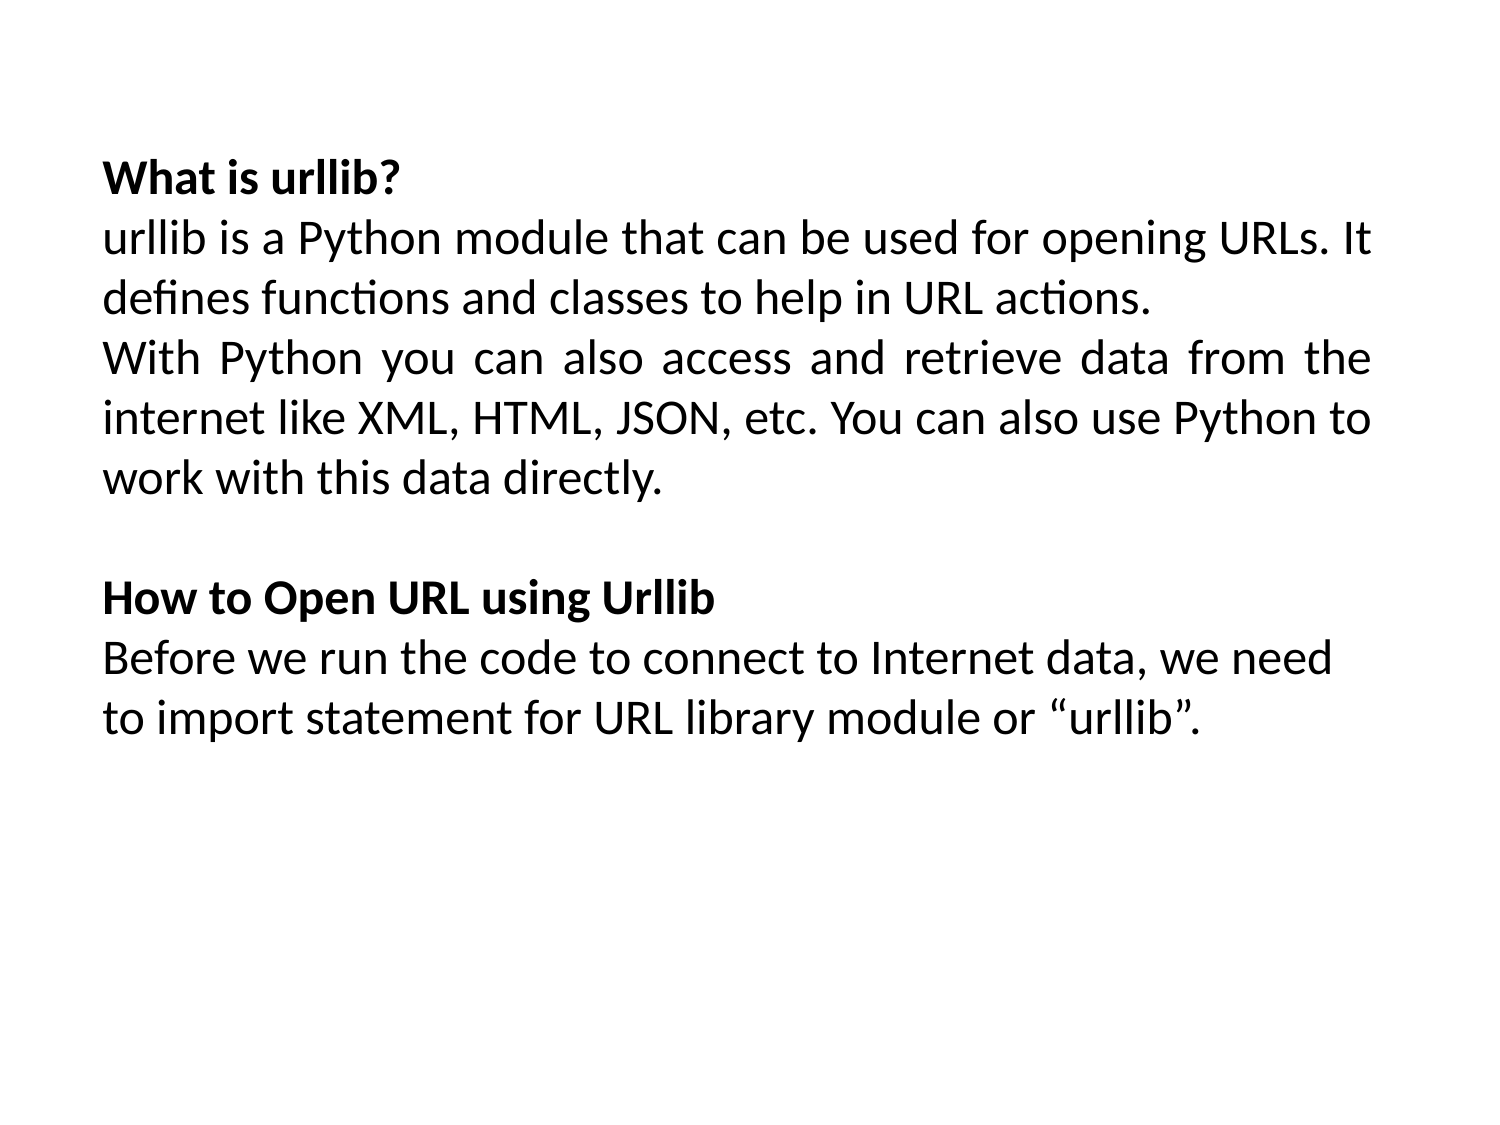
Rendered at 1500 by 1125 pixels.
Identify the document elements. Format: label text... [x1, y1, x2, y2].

text_box What is urllib? urllib is a Python module that can be used for opening URLs. It defines functions and classes to help in URL actions. With Python you can also access and retrieve data from the internet like XML, HTML, JSON, etc. You can also use Python to work with this data directly. How to Open URL using Urllib Before we run the code to connect to Internet data, we need to import statement for URL library module or “urllib”. [87, 137, 1388, 873]
